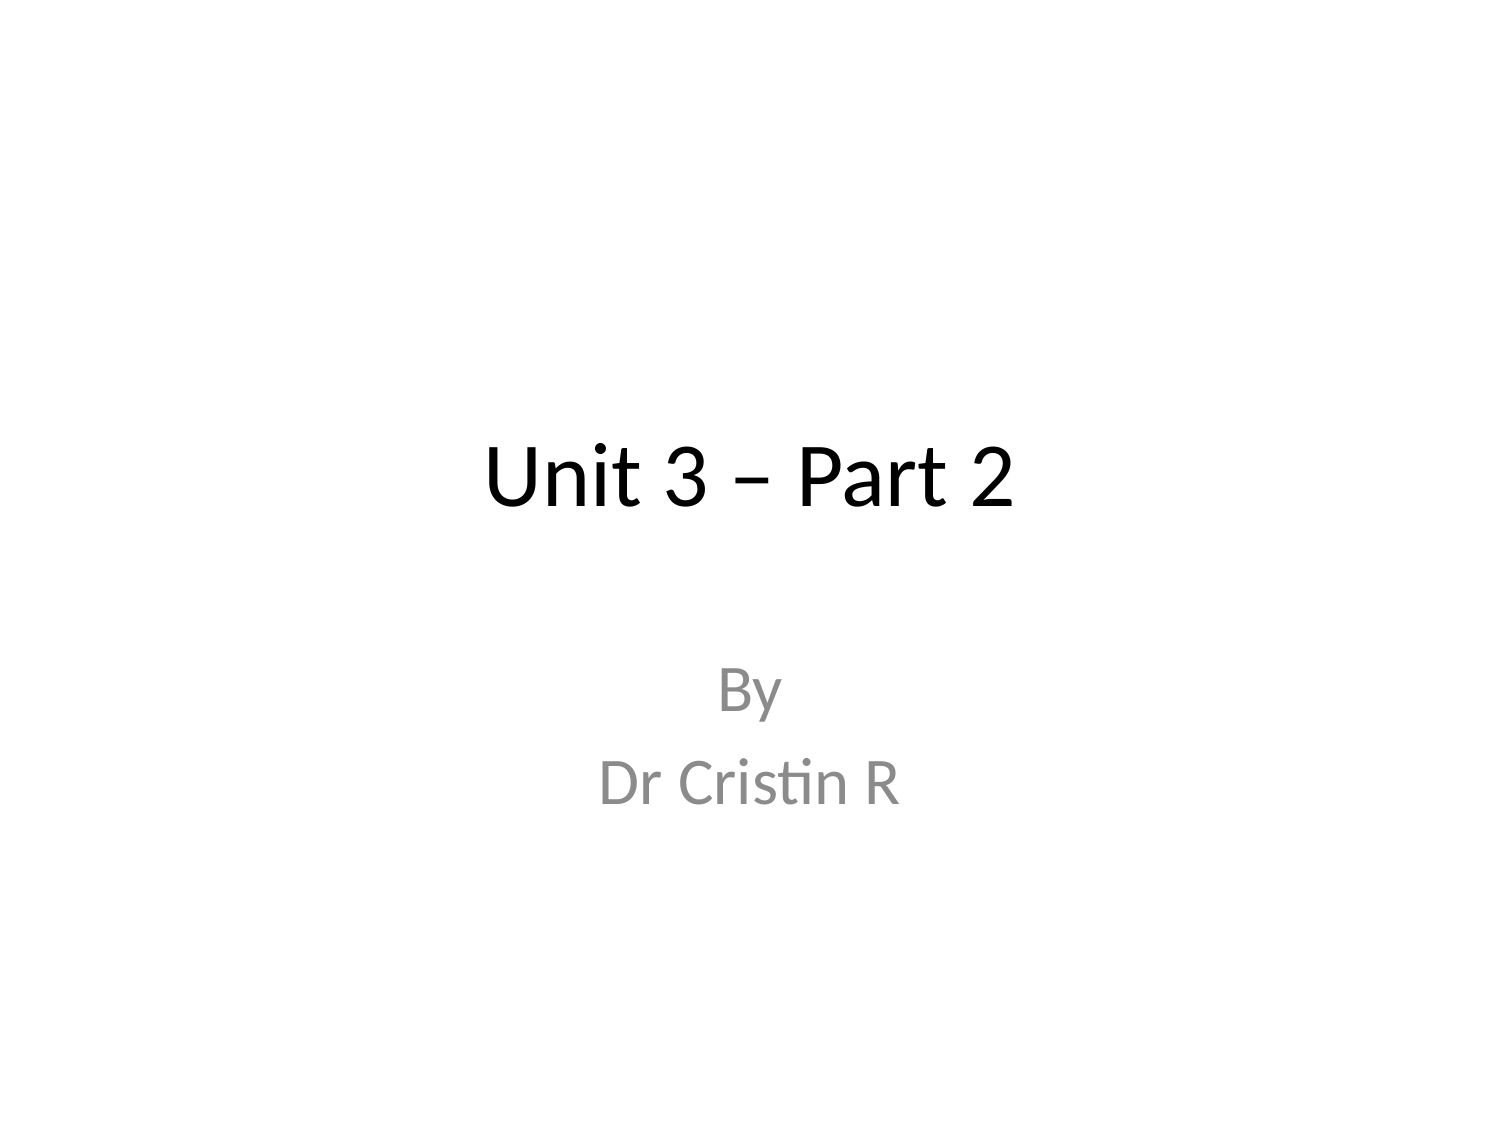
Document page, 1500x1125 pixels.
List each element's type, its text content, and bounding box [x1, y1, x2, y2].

title Unit 3 – Part 2 [112, 349, 1388, 591]
subtitle By Dr Cristin R [225, 637, 1275, 925]
